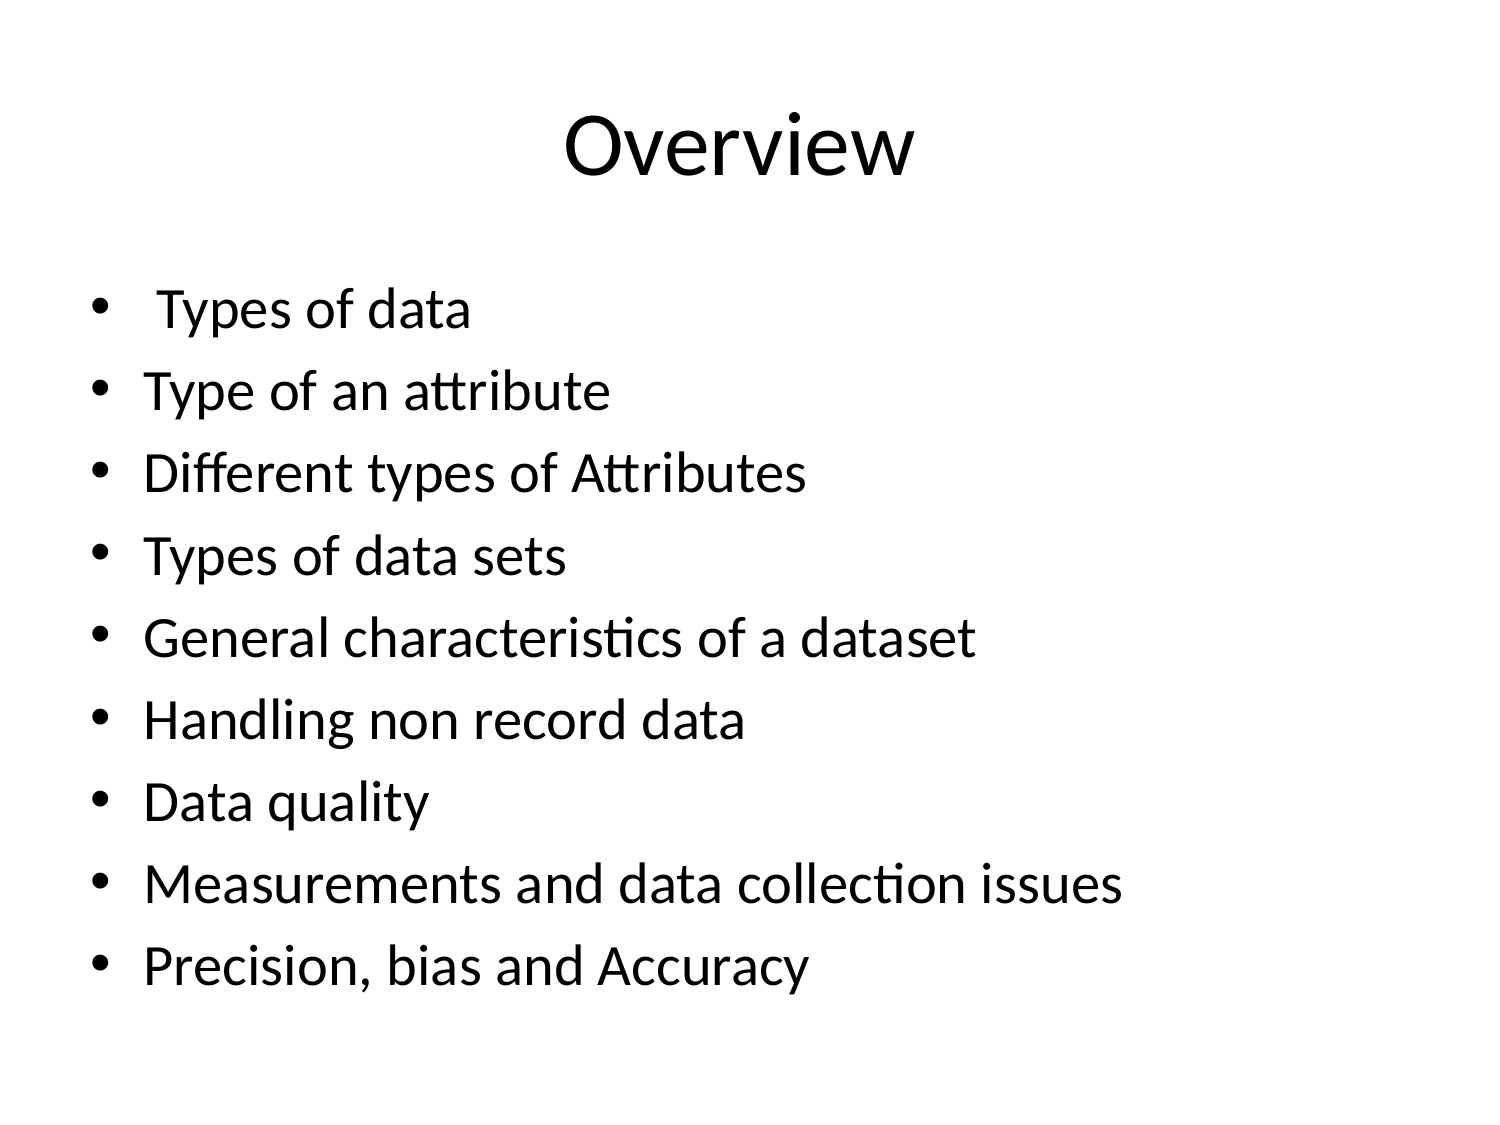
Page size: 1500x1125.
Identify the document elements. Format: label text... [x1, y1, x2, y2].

list Types of data Type of an attribute Different types of Attributes Types of data sets General characteristics of a dataset Handling non record data Data quality Measurements and data collection issues Precision, bias and Accuracy [75, 262, 1425, 1005]
title Overview [75, 45, 1425, 233]
